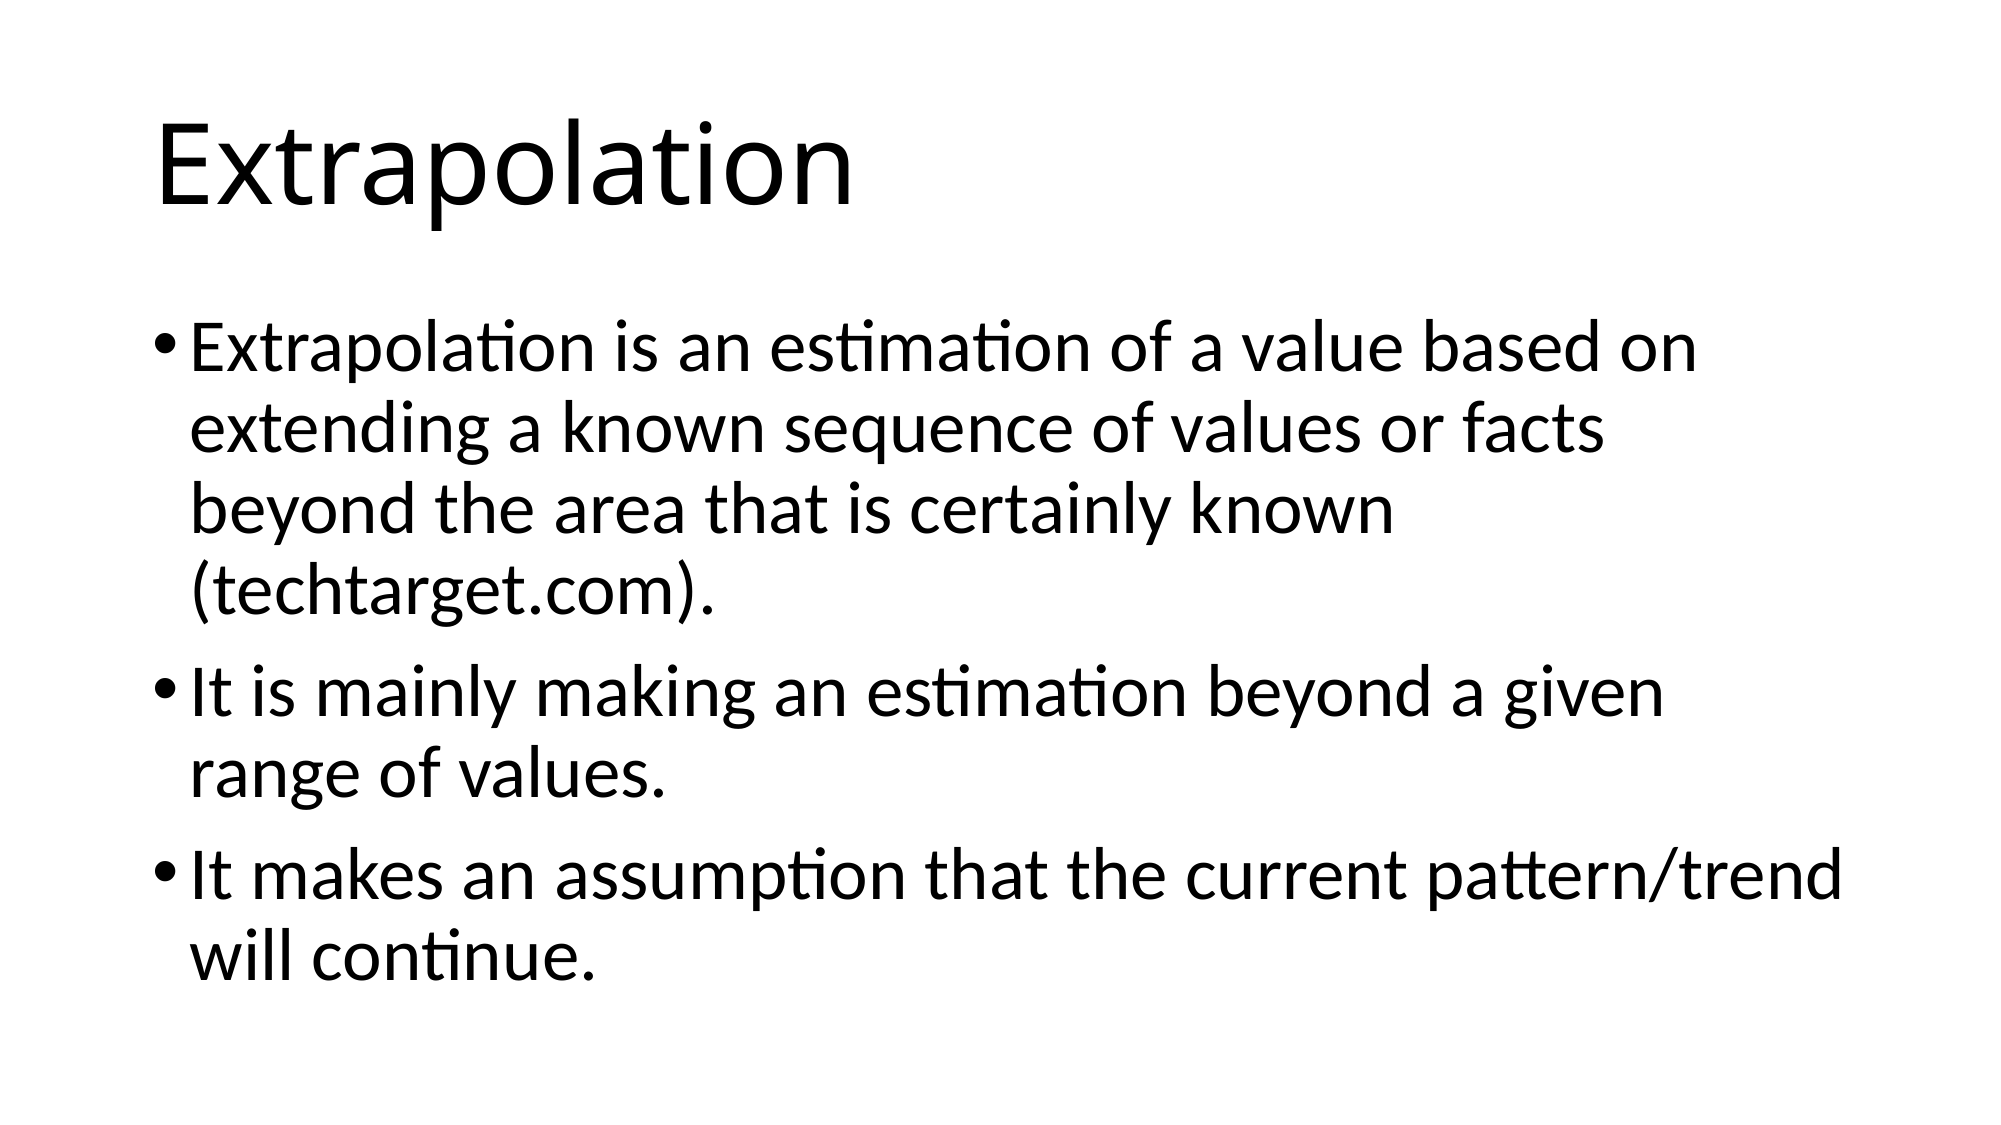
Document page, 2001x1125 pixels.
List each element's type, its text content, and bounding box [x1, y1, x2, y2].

title Extrapolation [137, 59, 1863, 278]
list Extrapolation is an estimation of a value based on extending a known sequence of values or facts beyond the area that is certainly known (techtarget.com). It is mainly making an estimation beyond a given range of values. It makes an assumption that the current pattern/trend will continue. [137, 299, 1863, 1014]
